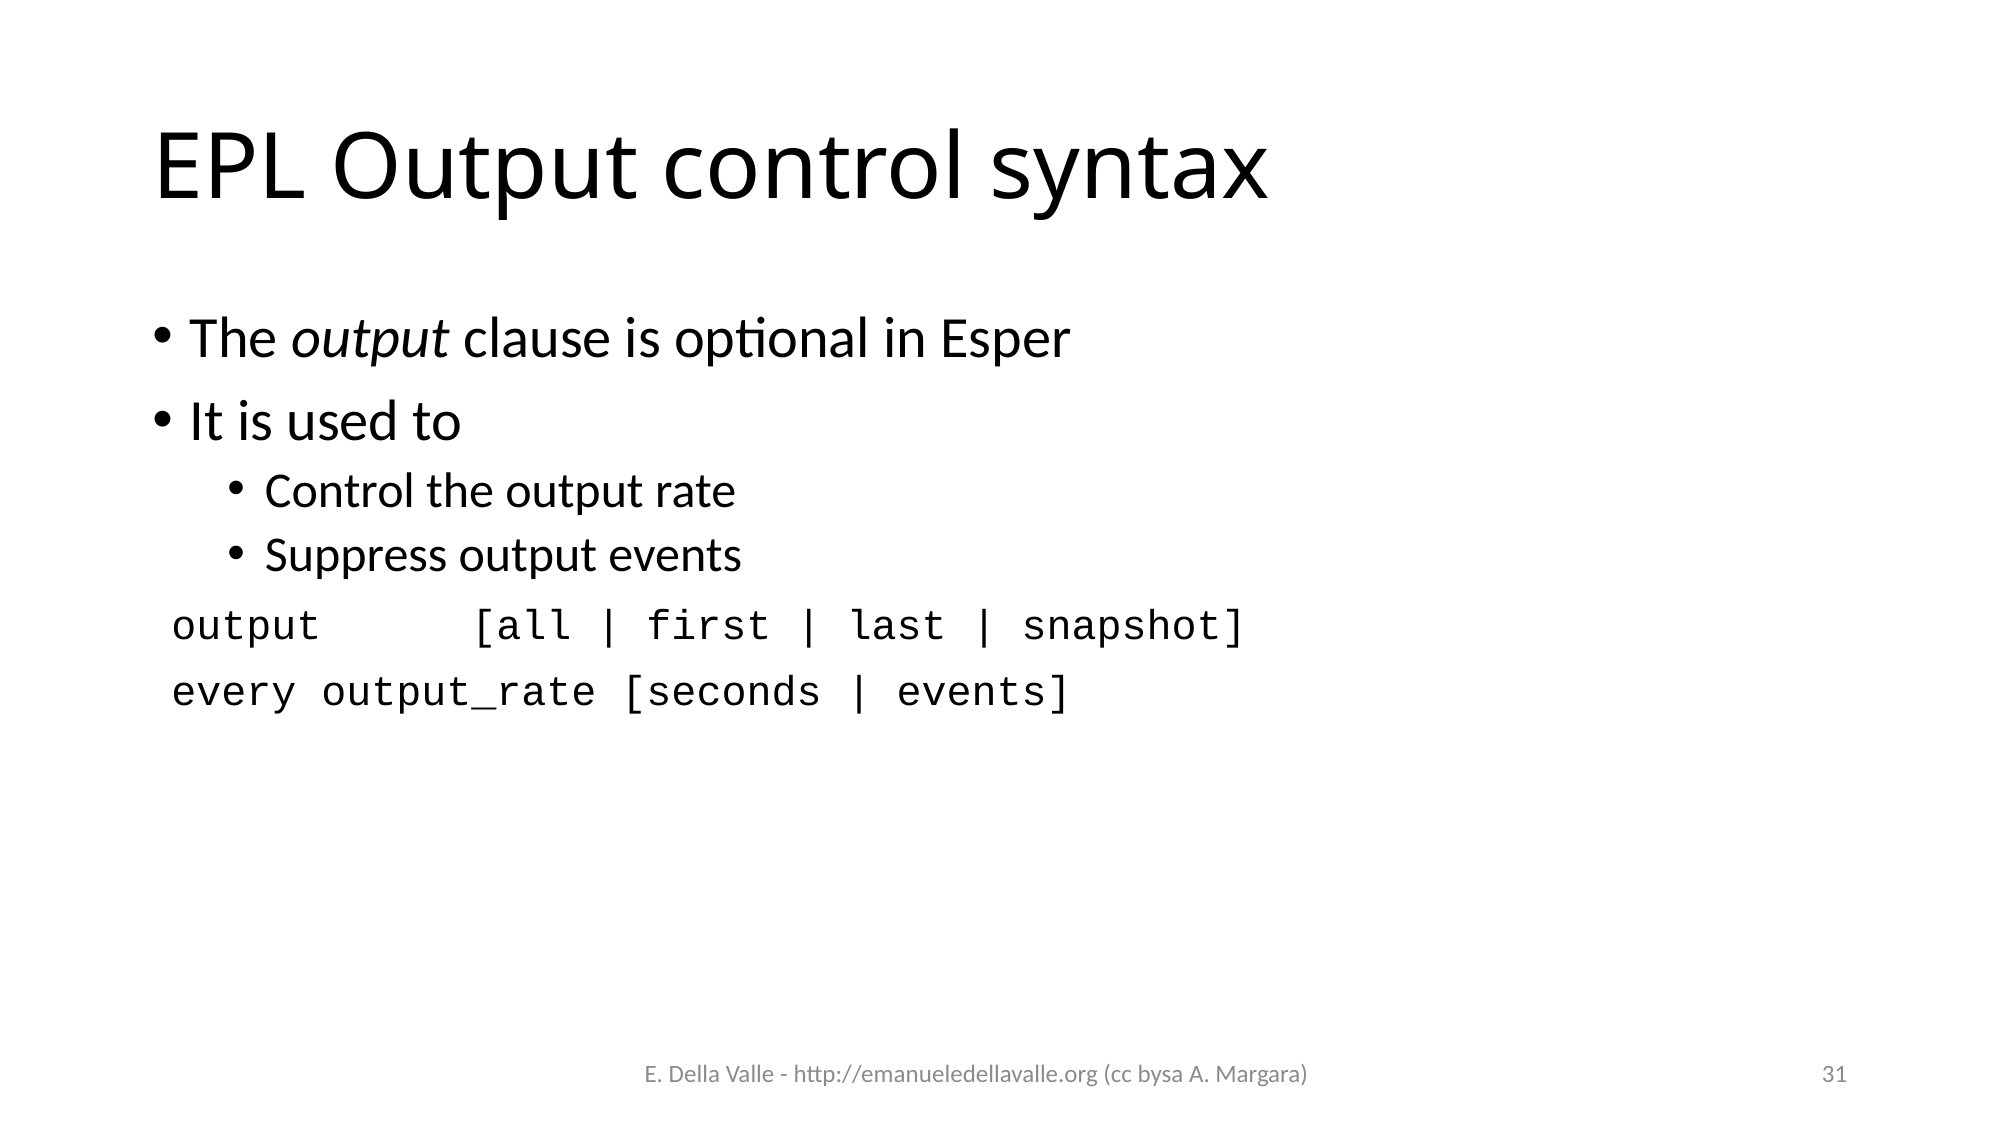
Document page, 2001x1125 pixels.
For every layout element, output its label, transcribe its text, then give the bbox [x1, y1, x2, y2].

list The output clause is optional in Esper It is used to Control the output rate Suppress output events output [all | first | last | snapshot] every output_rate [seconds | events] [137, 299, 1863, 1014]
title EPL Output control syntax [137, 59, 1863, 278]
footer E. Della Valle - http://emanueledellavalle.org (cc bysa A. Margara) [616, 1042, 1338, 1103]
slide_number 31 [1412, 1042, 1863, 1103]
